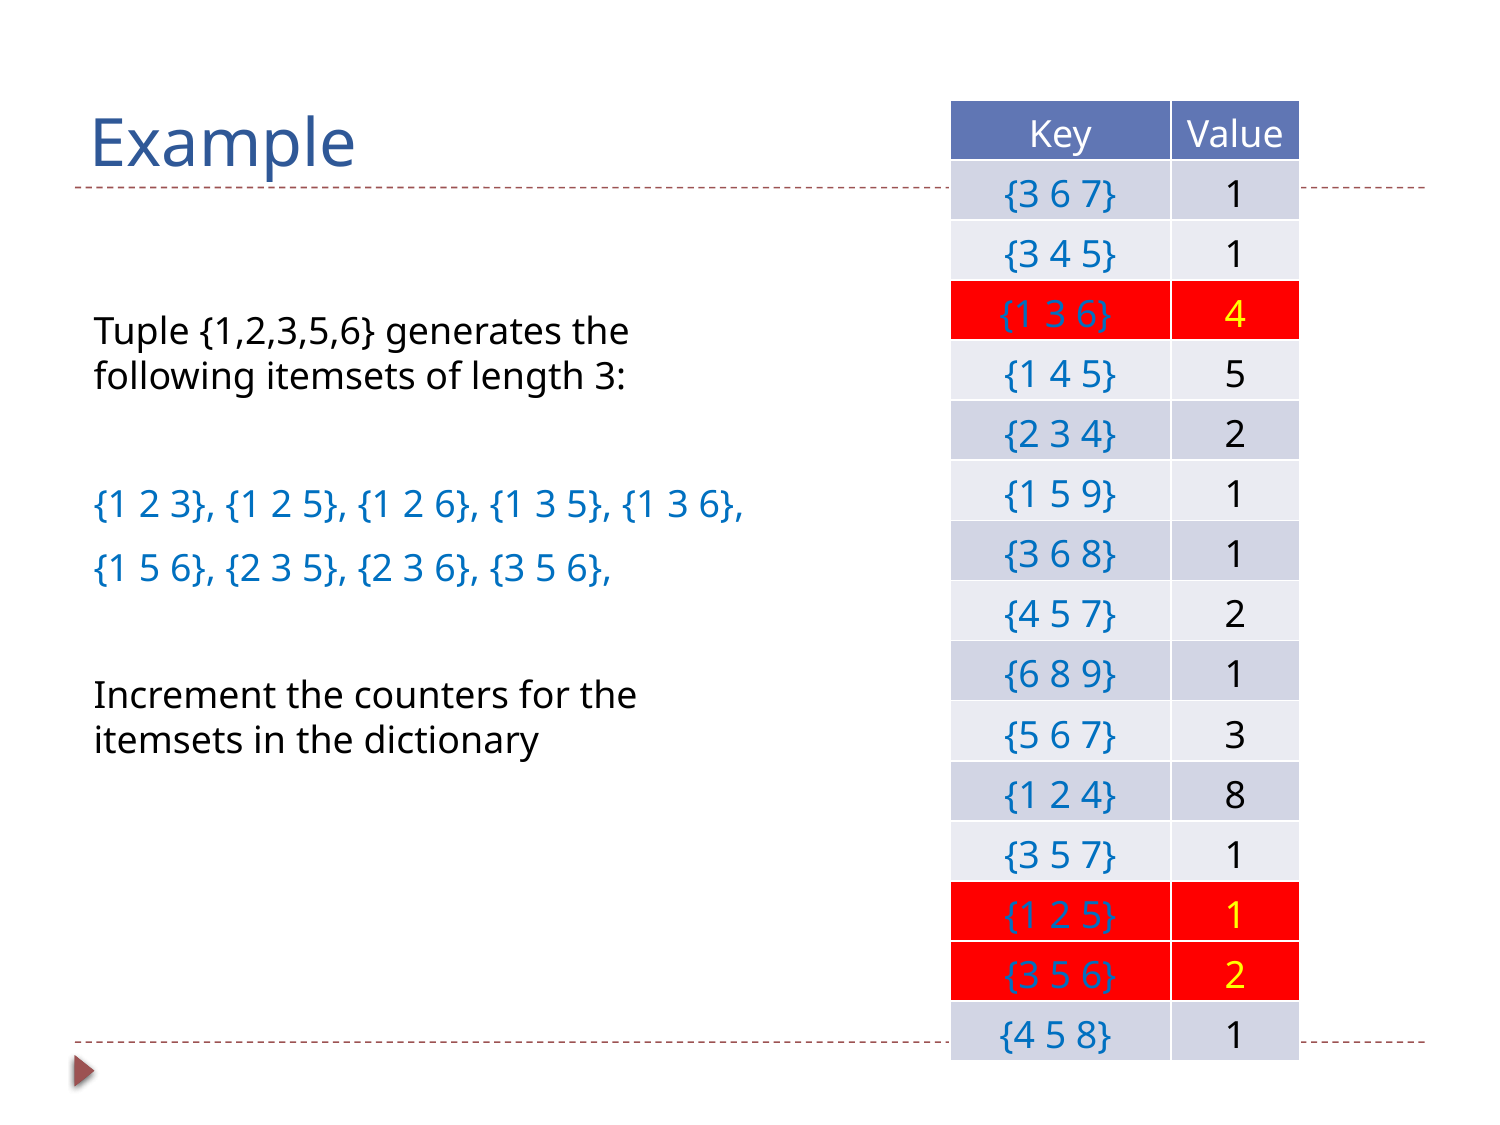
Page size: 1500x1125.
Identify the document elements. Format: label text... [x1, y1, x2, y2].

table_cell 1 [1172, 882, 1299, 940]
table_cell {4 5 8} [951, 1002, 1170, 1060]
table_cell {1 4 5} [951, 341, 1170, 399]
table_cell 2 [1172, 942, 1299, 1000]
table_cell 4 [1172, 281, 1299, 339]
text_box Tuple {1,2,3,5,6} generates the following itemsets of length 3: {1 2 3}, {1 2 5}, {1 2 6}, {1 3 5}, {1 3 6}, {1 5 6}, {2 3 5}, {2 3 6}, {3 5 6}, Increment the counters for the itemsets in the dictionary [78, 299, 778, 769]
table_cell {2 3 4} [951, 401, 1170, 459]
table_cell 1 [1172, 521, 1299, 580]
table_cell {4 5 7} [951, 581, 1170, 640]
table_cell {1 5 9} [951, 461, 1170, 520]
table_cell {6 8 9} [951, 641, 1170, 700]
table_cell 1 [1172, 161, 1299, 219]
table_cell 1 [1172, 822, 1299, 880]
table_cell 1 [1172, 1002, 1299, 1060]
table_cell {1 2 5} [951, 882, 1170, 940]
table_cell {3 6 8} [951, 521, 1170, 580]
table_cell 2 [1172, 401, 1299, 459]
table_cell 1 [1172, 641, 1299, 700]
table_cell 3 [1172, 701, 1299, 760]
table_cell {3 5 6} [951, 942, 1170, 1000]
table_cell {1 3 6} [951, 281, 1170, 339]
table_cell 2 [1172, 581, 1299, 640]
title Example [75, 37, 1425, 188]
table_cell {1 2 4} [951, 762, 1170, 820]
table_cell {3 4 5} [951, 221, 1170, 279]
table_cell {5 6 7} [951, 701, 1170, 760]
table_header Key [951, 101, 1170, 159]
table_cell 1 [1172, 461, 1299, 520]
table_cell {3 5 7} [951, 822, 1170, 880]
table_cell 5 [1172, 341, 1299, 399]
table_cell {3 6 7} [951, 161, 1170, 219]
table_cell 8 [1172, 762, 1299, 820]
table_cell 1 [1172, 221, 1299, 279]
table_header Value [1172, 101, 1299, 159]
